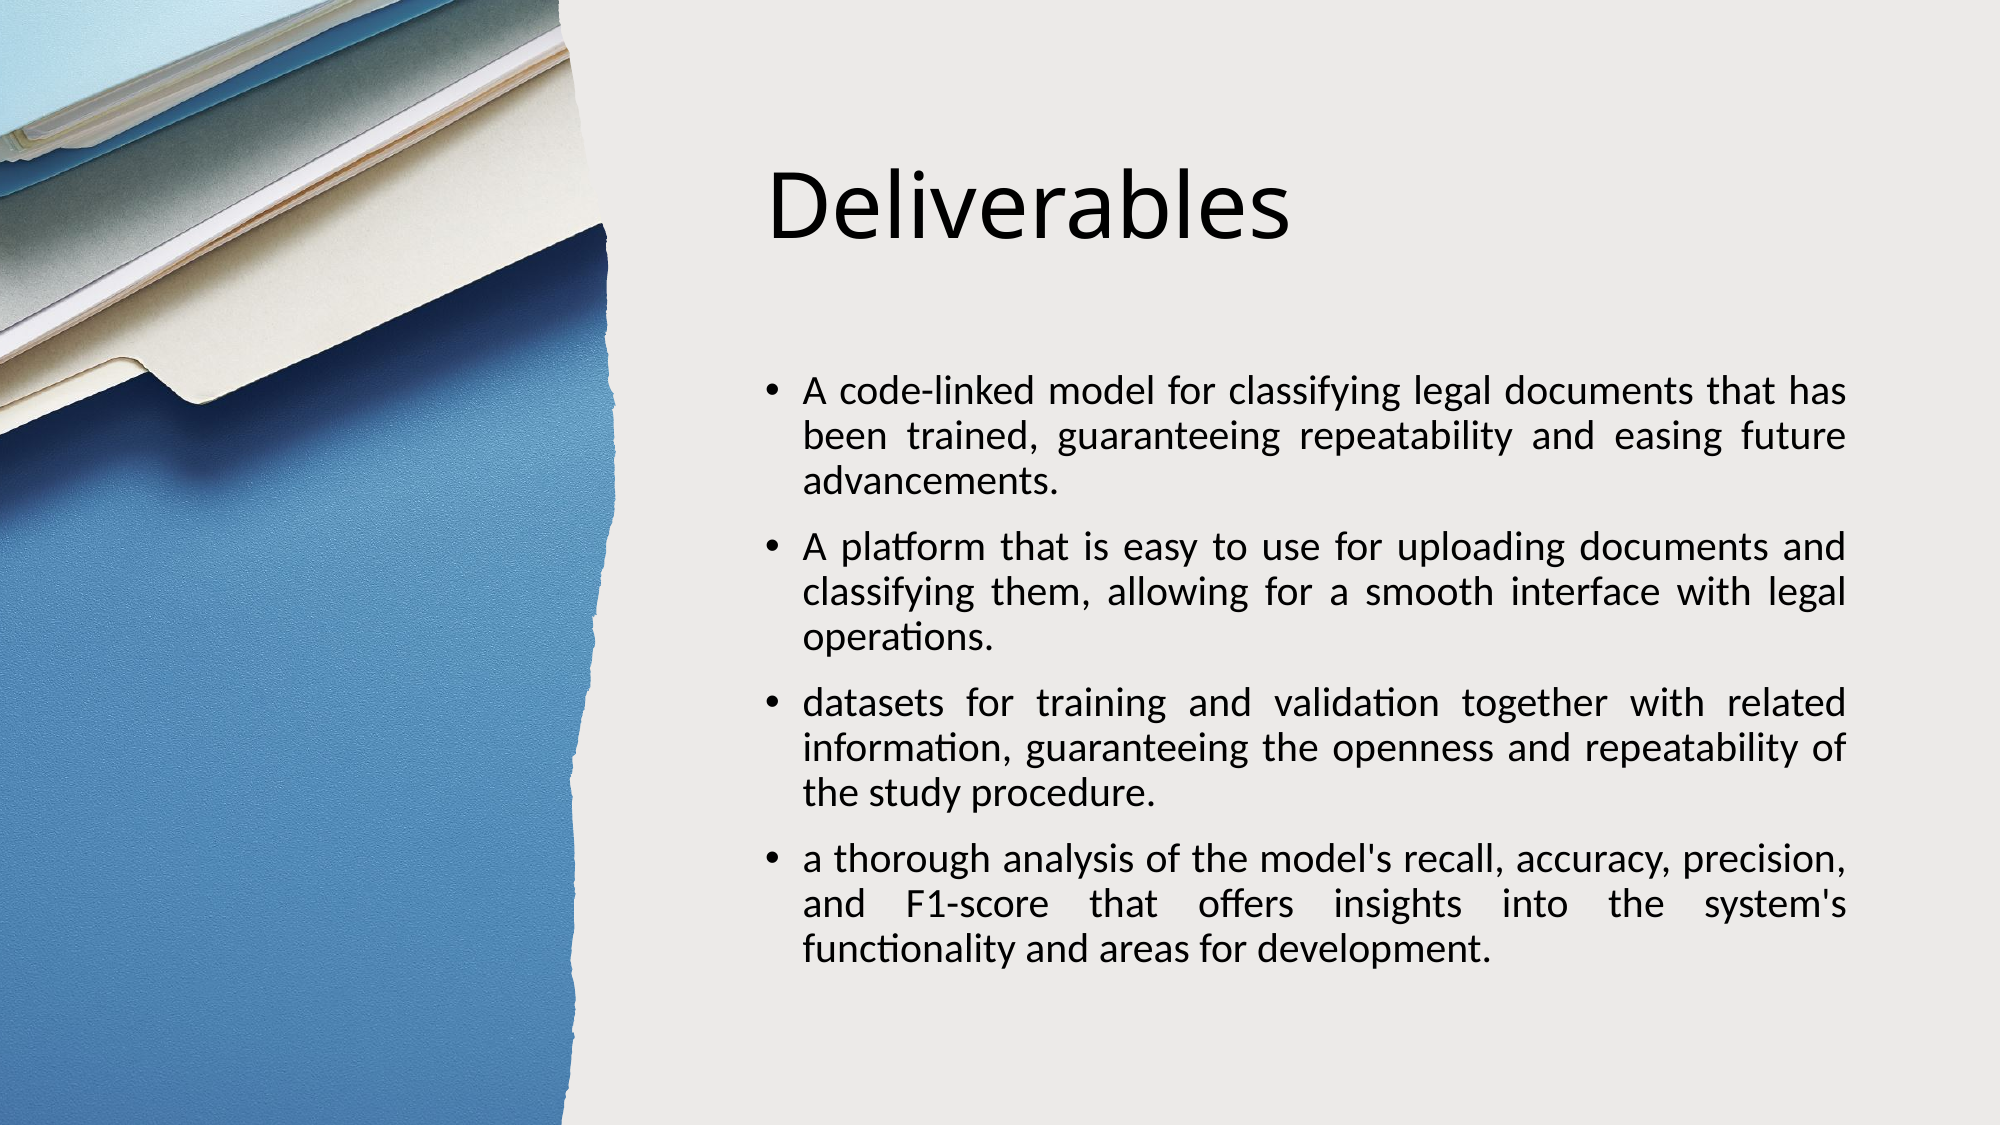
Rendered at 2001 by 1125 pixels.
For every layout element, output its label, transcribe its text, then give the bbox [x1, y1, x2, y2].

title Deliverables [750, 98, 1863, 319]
text_box [616, 0, 2000, 1125]
picture [0, 0, 616, 1125]
list A code-linked model for classifying legal documents that has been trained, guaranteeing repeatability and easing future advancements. A platform that is easy to use for uploading documents and classifying them, allowing for a smooth interface with legal operations. datasets for training and validation together with related information, guaranteeing the openness and repeatability of the study procedure. a thorough analysis of the model's recall, accuracy, precision, and F1-score that offers insights into the system's functionality and areas for development. [750, 361, 1863, 1002]
